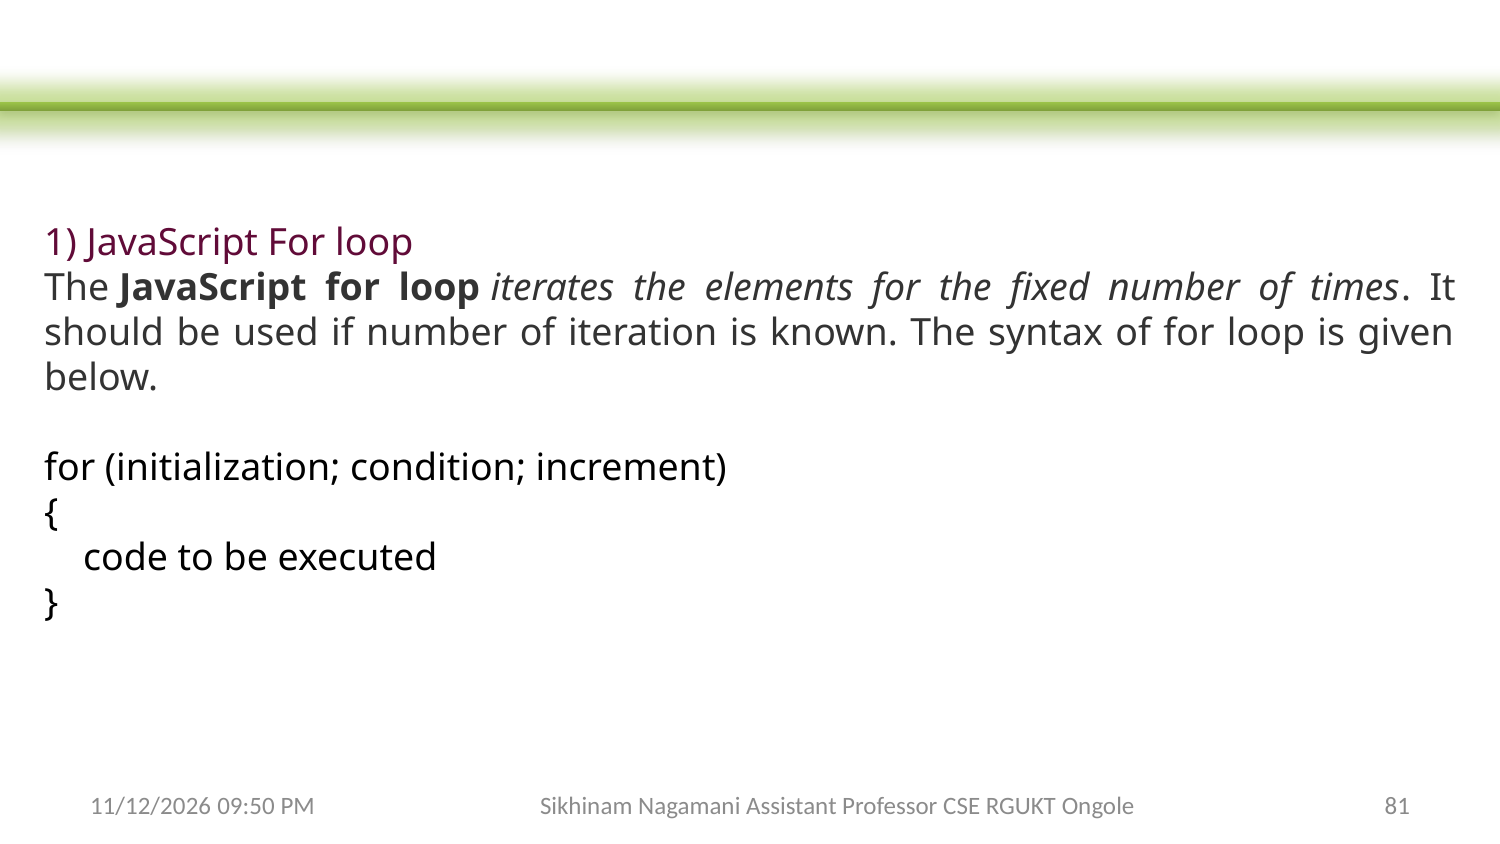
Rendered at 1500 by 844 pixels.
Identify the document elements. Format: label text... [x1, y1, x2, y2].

footer Sikhinam Nagamani Assistant Professor CSE RGUKT Ongole [512, 782, 1164, 828]
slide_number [75, 782, 425, 828]
text_box 1) JavaScript For loop The JavaScript for loop iterates the elements for the fixed number of times. It should be used if number of iteration is known. The syntax of for loop is given below. for (initialization; condition; increment) { code to be executed } [29, 210, 1471, 630]
slide_number 81 [1164, 782, 1425, 828]
text_box [0, 102, 1500, 111]
